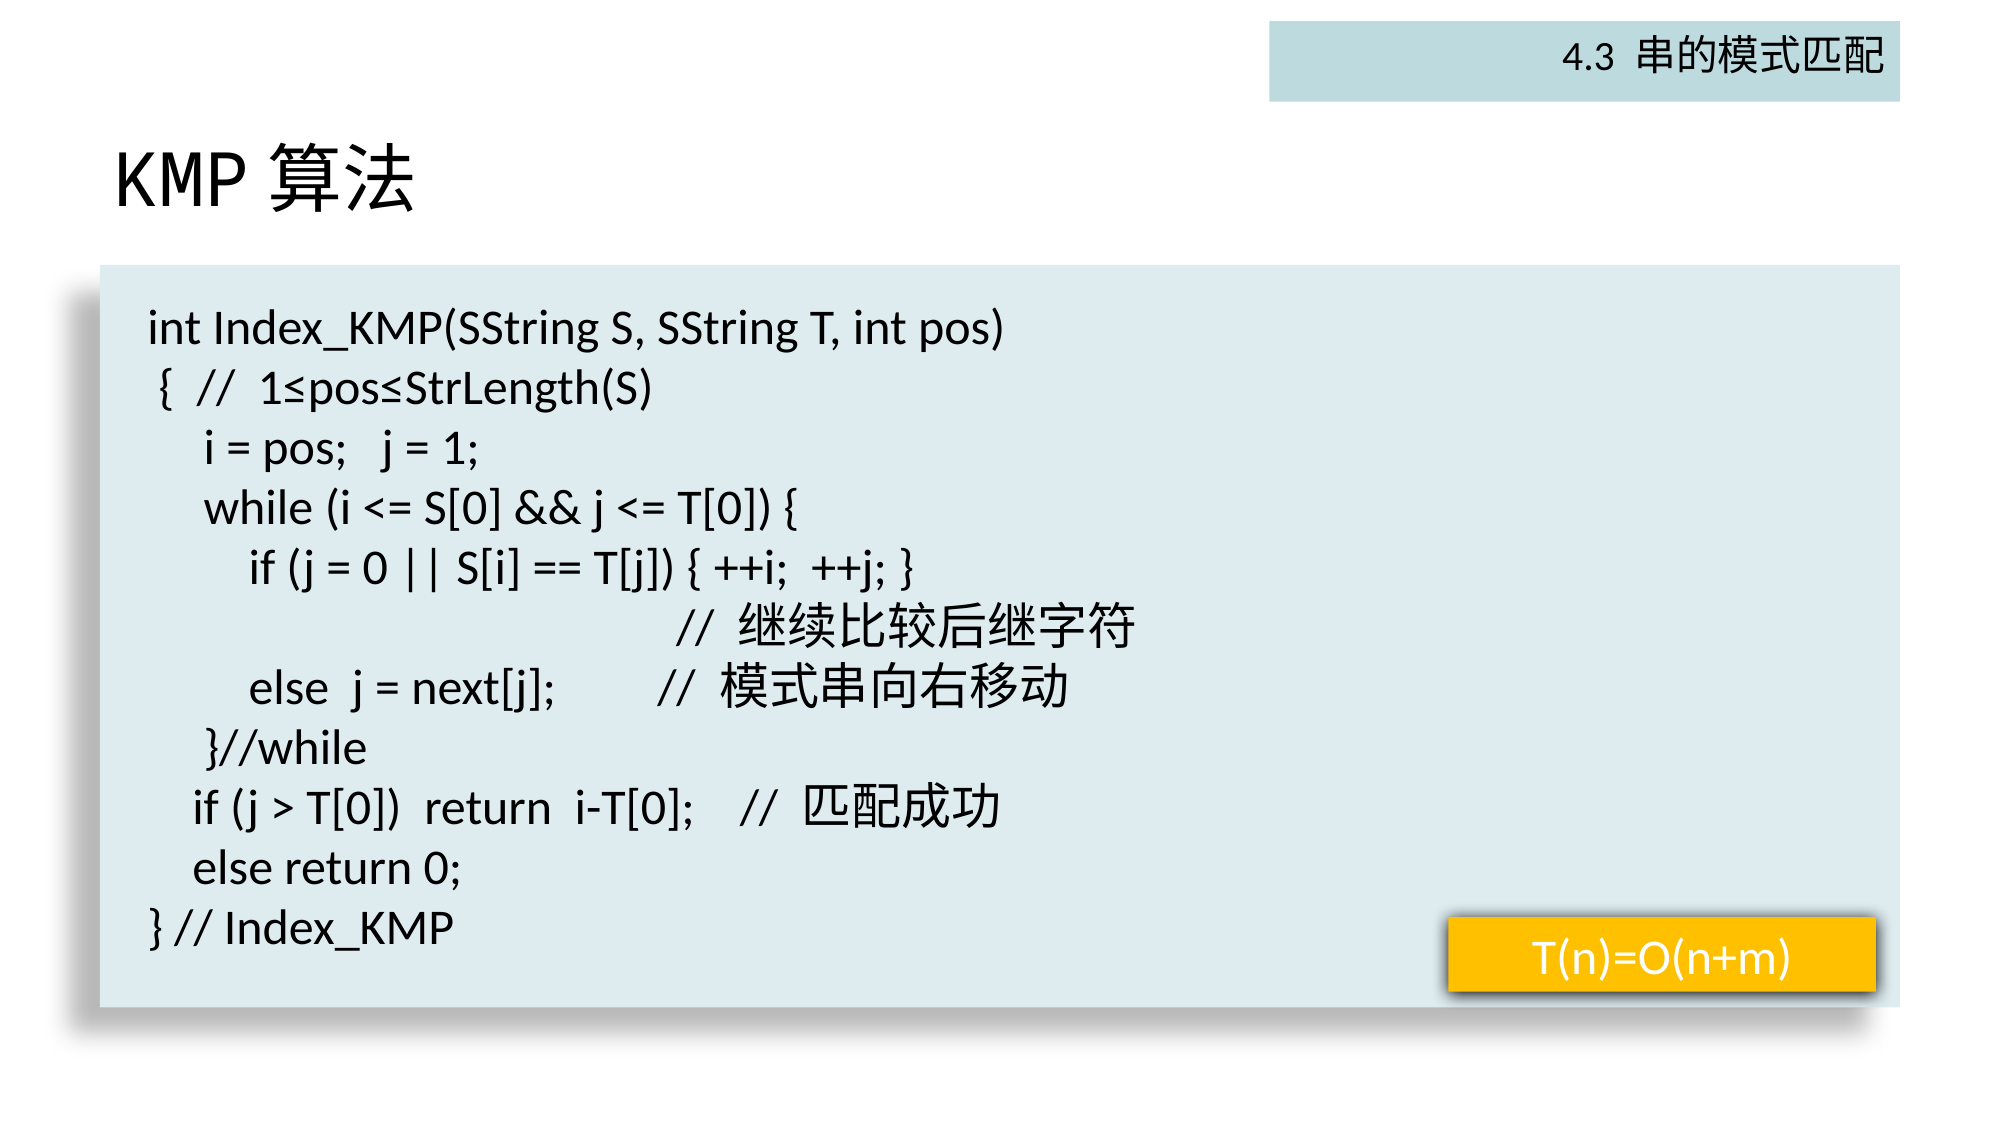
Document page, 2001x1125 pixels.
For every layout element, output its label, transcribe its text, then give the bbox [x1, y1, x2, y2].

title KMP算法 [99, 120, 1900, 233]
list int Index_KMP(SString S, SString T, int pos) { // 1≤pos≤StrLength(S) i = pos; j = 1; while (i <= S[0] && j <= T[0]) { if (j = 0 || S[i] == T[j]) { ++i; ++j; } // 继续比较后继字符 else j = next[j]; // 模式串向右移动 }//while if (j > T[0]) return i-T[0]; // 匹配成功 else return 0; } // Index_KMP [98, 263, 1902, 1009]
list 4.3 串的模式匹配 [1269, 21, 1900, 102]
text_box T(n)=O(n+m) [1448, 917, 1876, 992]
